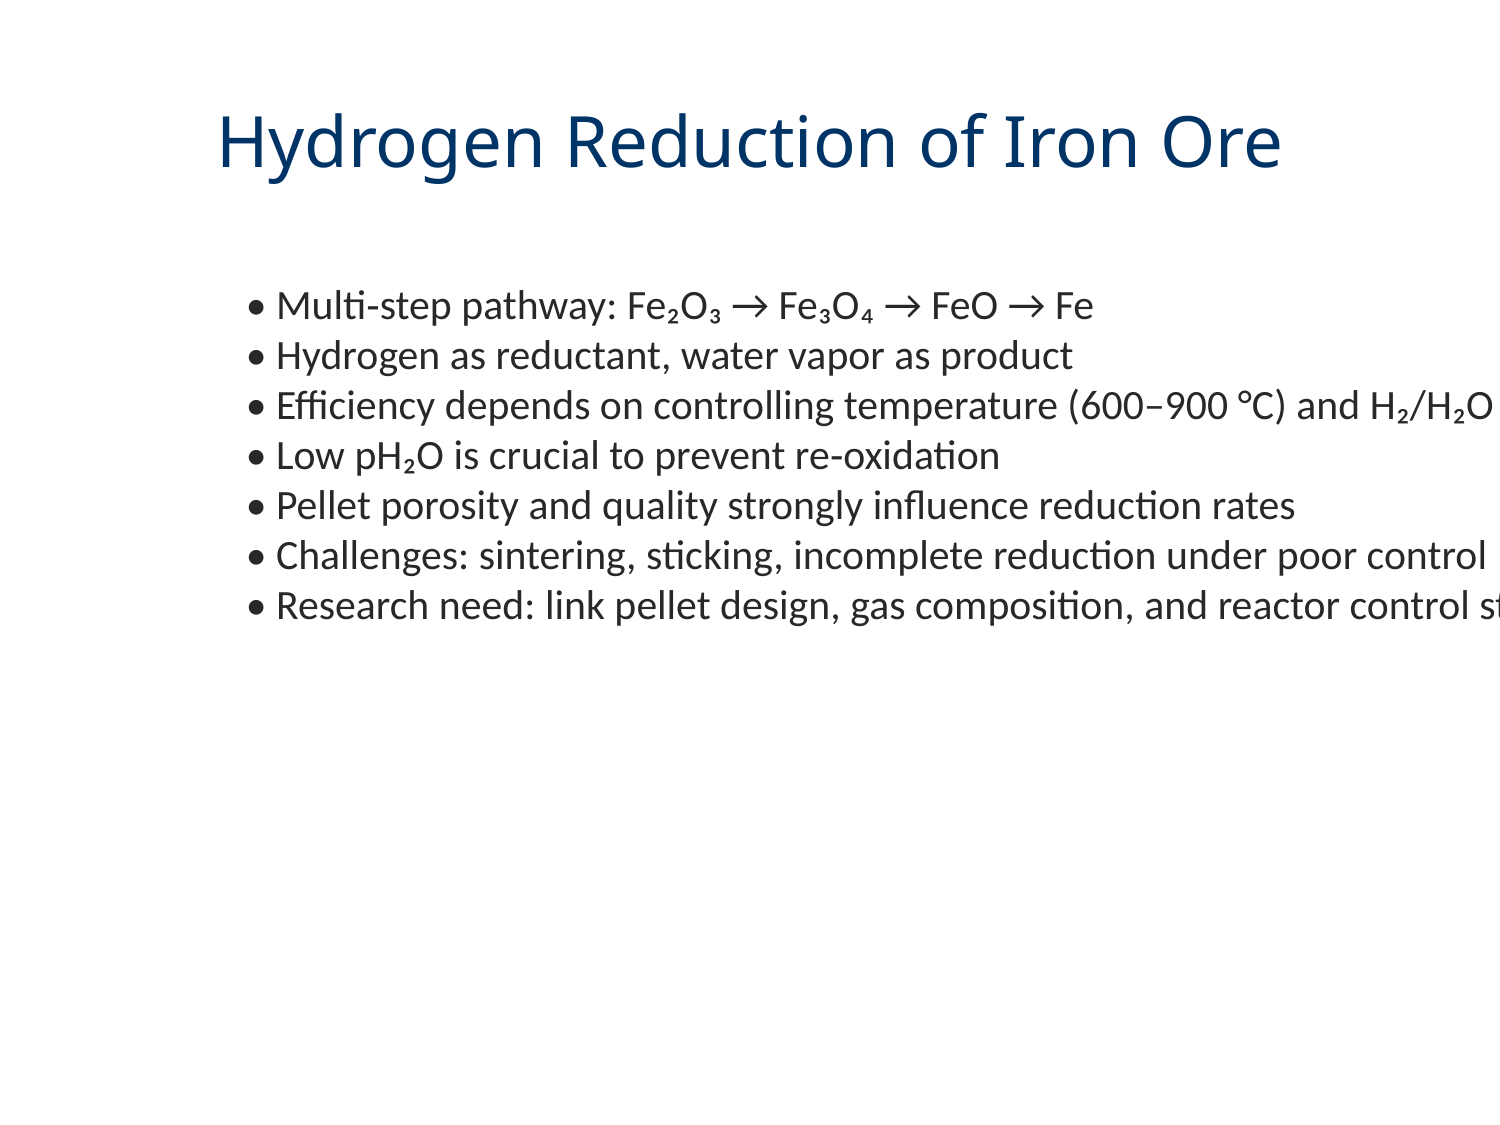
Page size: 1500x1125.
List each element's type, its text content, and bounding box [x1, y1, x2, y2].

text_box • Multi‑step pathway: Fe₂O₃ → Fe₃O₄ → FeO → Fe • Hydrogen as reductant, water vapor as product • Efficiency depends on controlling temperature (600–900 °C) and H₂/H₂O ratio • Low pH₂O is crucial to prevent re‑oxidation • Pellet porosity and quality strongly influence reduction rates • Challenges: sintering, sticking, incomplete reduction under poor control • Research need: link pellet design, gas composition, and reactor control strategies [231, 270, 1500, 635]
title Hydrogen Reduction of Iron Ore [75, 45, 1425, 233]
